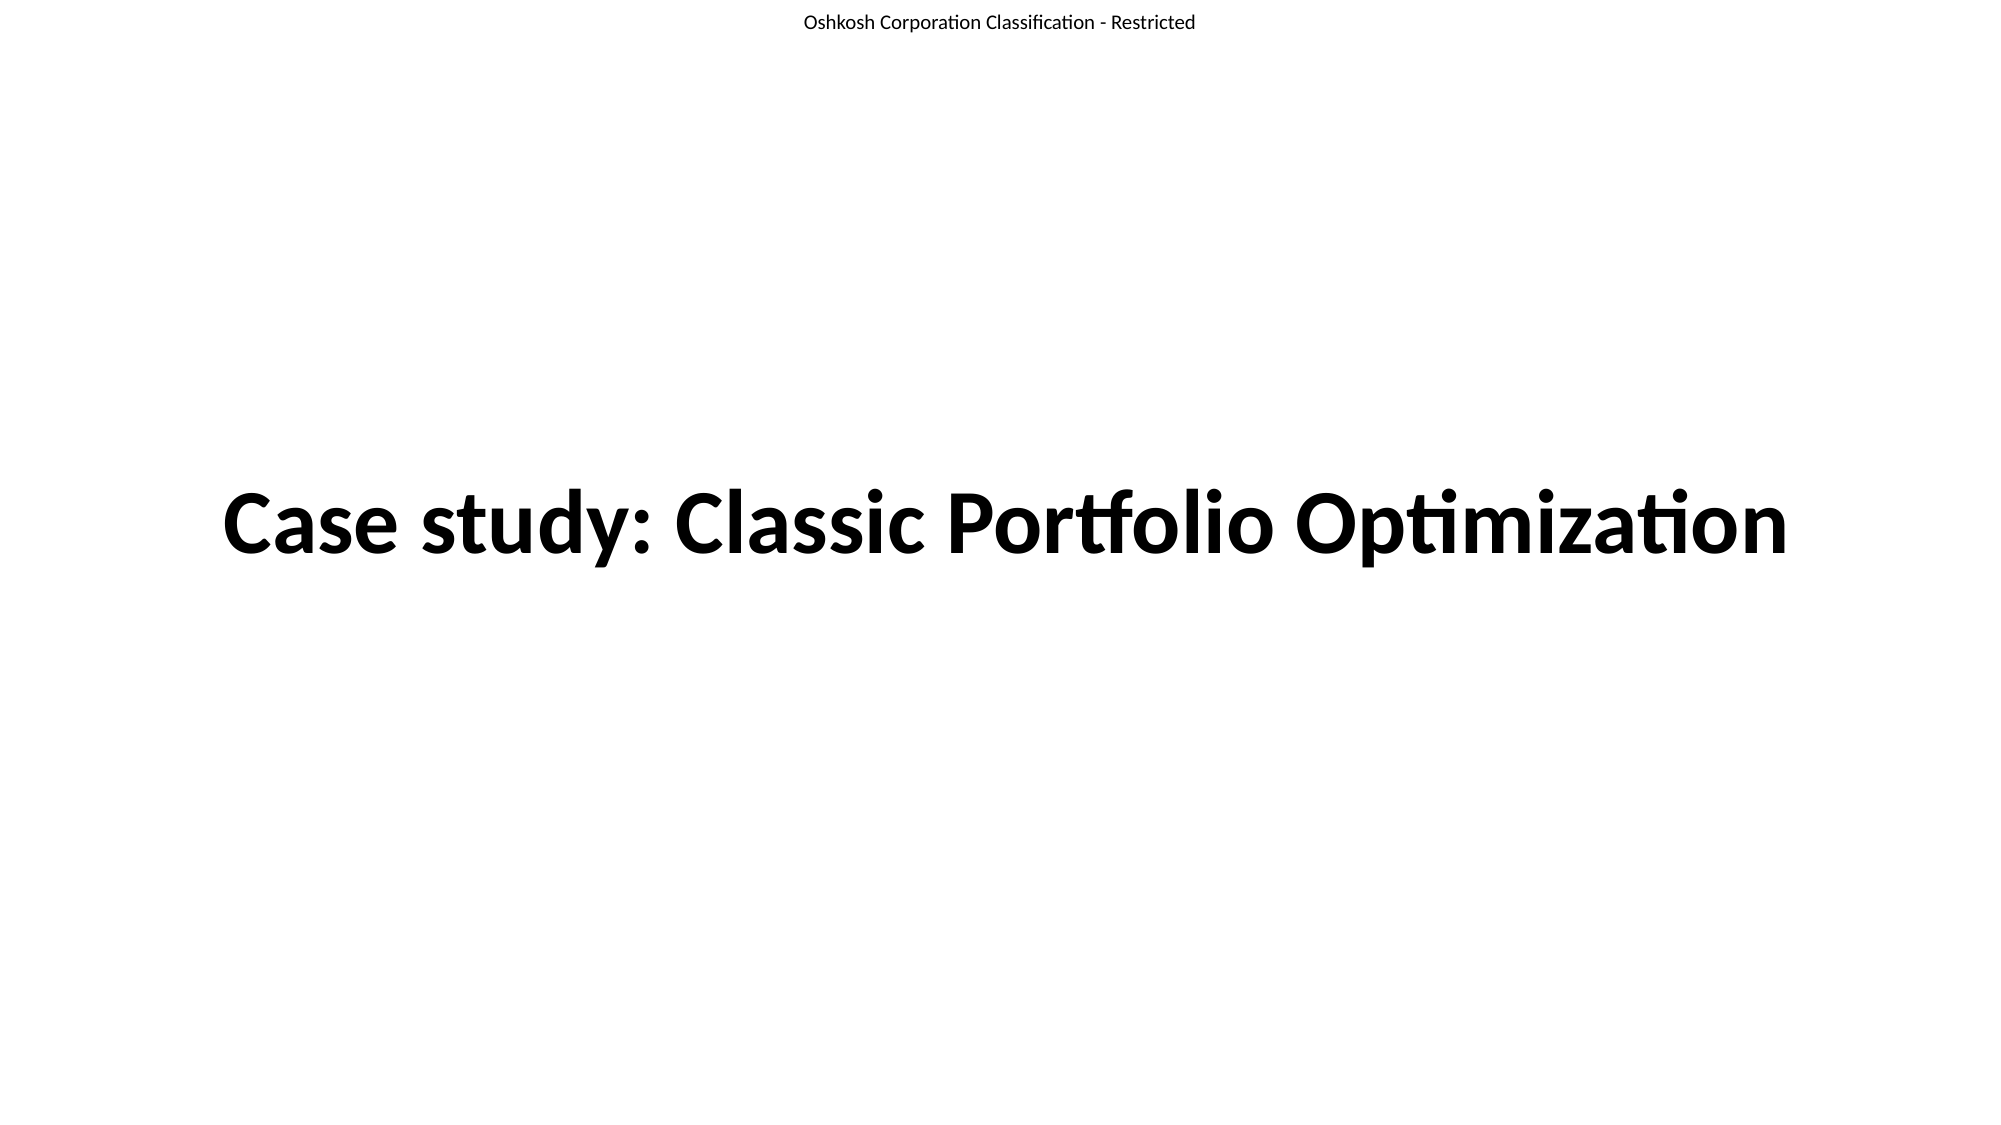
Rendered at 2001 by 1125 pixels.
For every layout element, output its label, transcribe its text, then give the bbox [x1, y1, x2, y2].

title Case study: Classic Portfolio Optimization [208, 414, 1934, 633]
